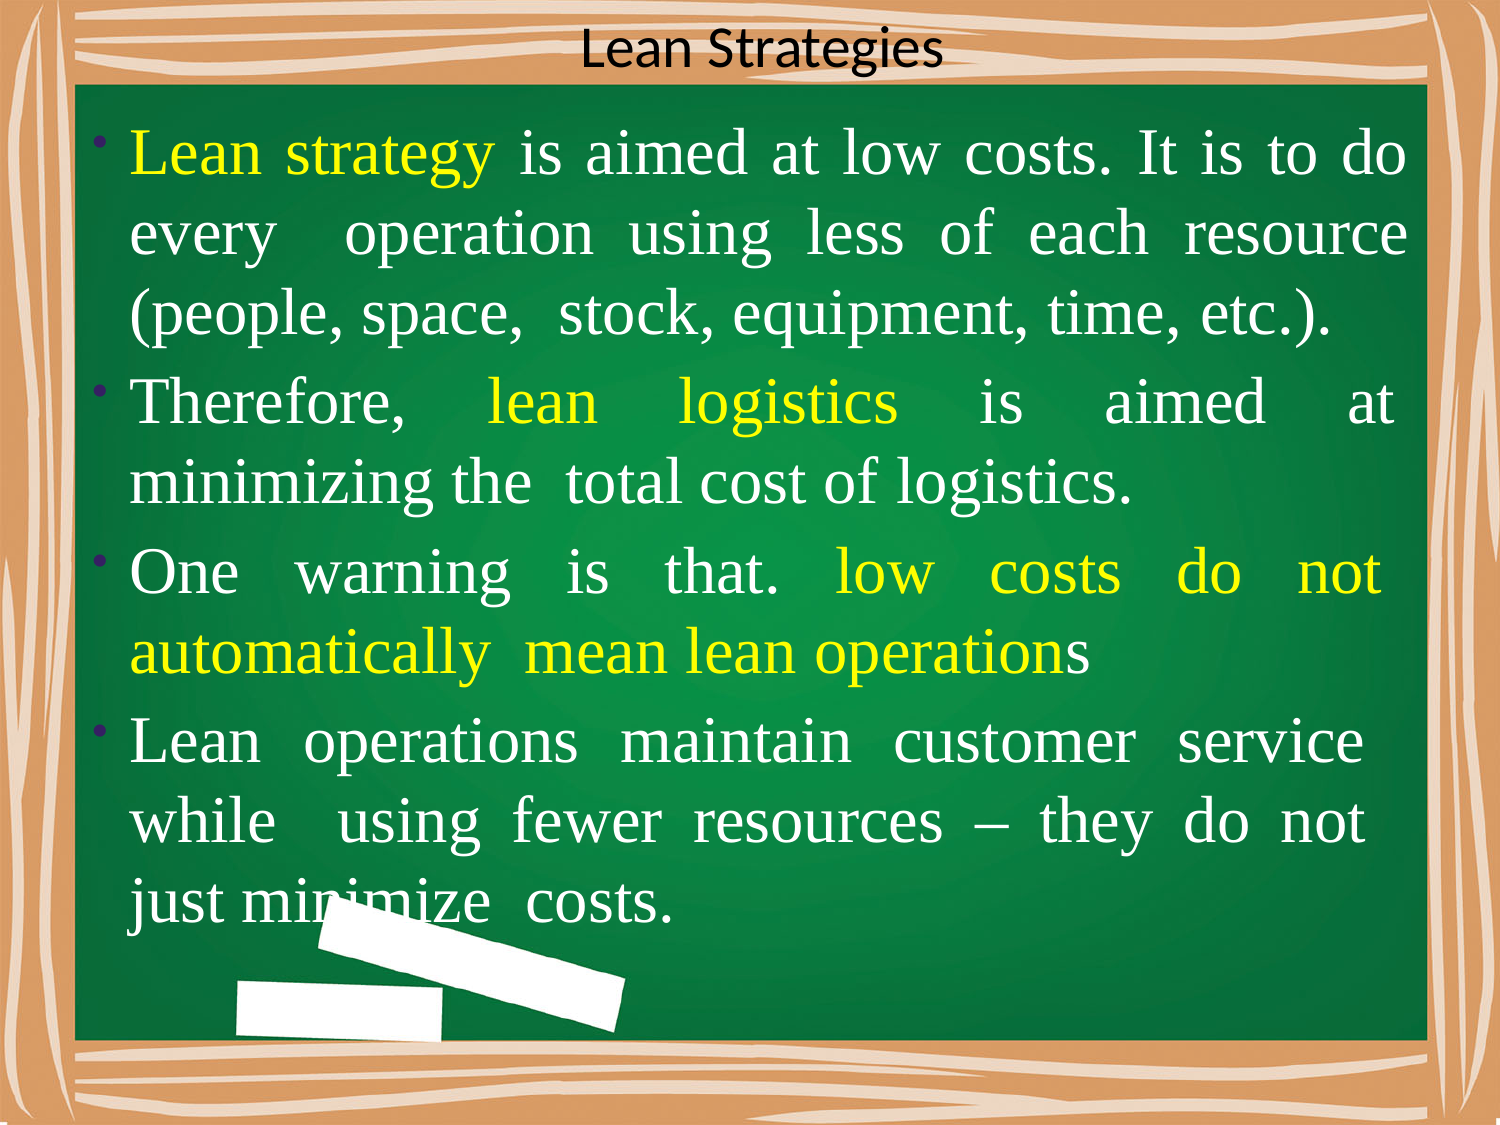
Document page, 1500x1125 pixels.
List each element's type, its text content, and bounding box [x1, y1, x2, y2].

picture [0, 0, 1500, 1125]
list Lean strategy is aimed at low costs. It is to do every operation using less of each resource (people, space, stock, equipment, time, etc.). Therefore, lean logistics is aimed at minimizing the total cost of logistics. One warning is that. low costs do not automatically mean lean operations Lean operations maintain customer service while using fewer resources – they do not just minimize costs. [75, 99, 1425, 1005]
title Lean Strategies [87, 0, 1438, 88]
